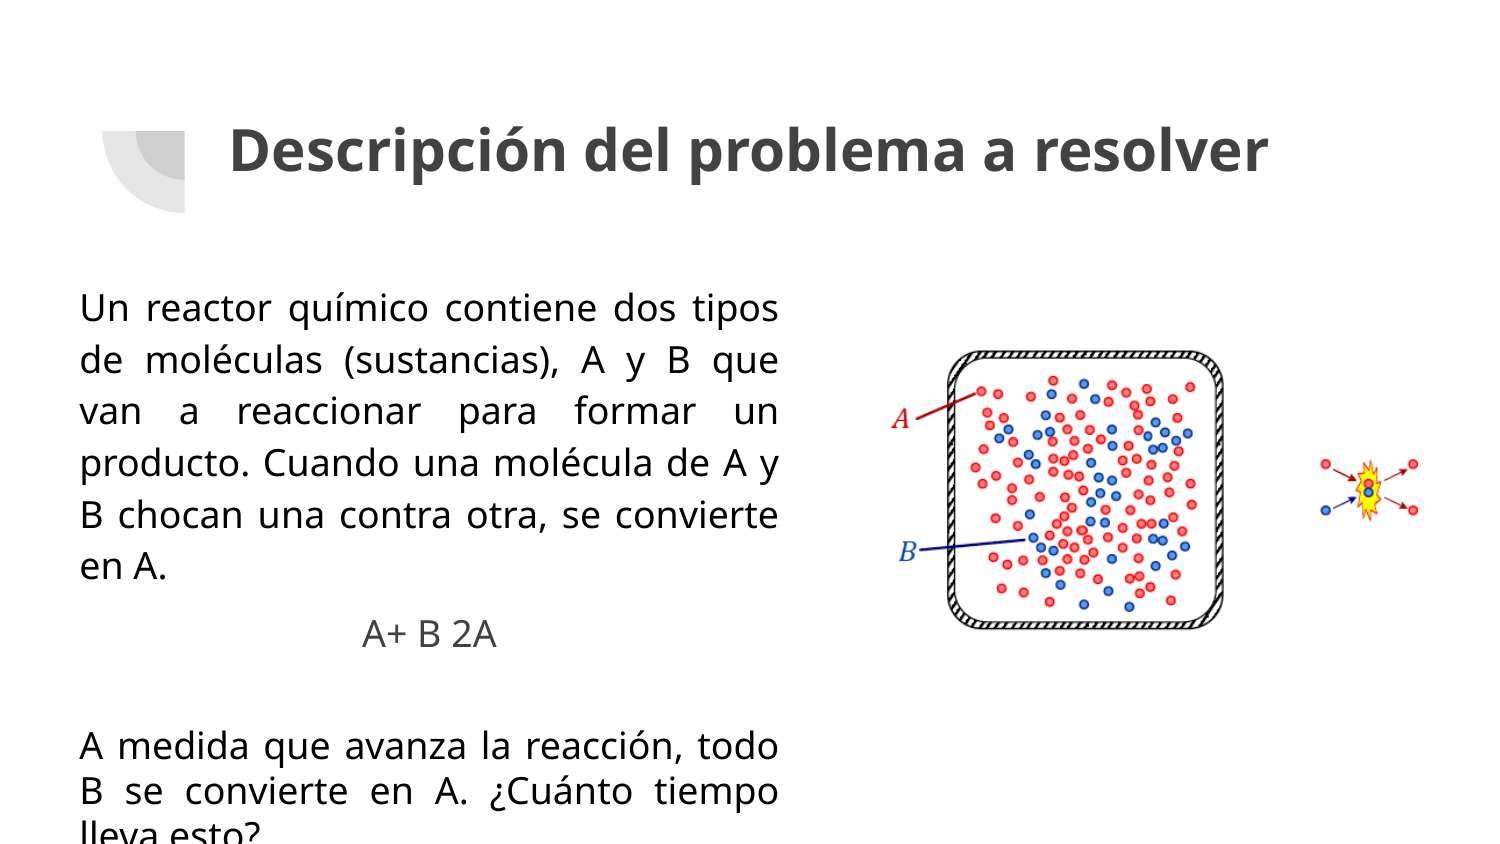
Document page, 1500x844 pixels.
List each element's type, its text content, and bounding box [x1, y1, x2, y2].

picture [878, 345, 1438, 643]
list Un reactor químico contiene dos tipos de moléculas (sustancias), A y B que van a reaccionar para formar un producto. Cuando una molécula de A y B chocan una contra otra, se convierte en A. A+ B 2A A medida que avanza la reacción, todo B se convierte en A. ¿Cuánto tiempo lleva esto? [64, 262, 795, 680]
title Descripción del problema a resolver [213, 98, 1368, 263]
